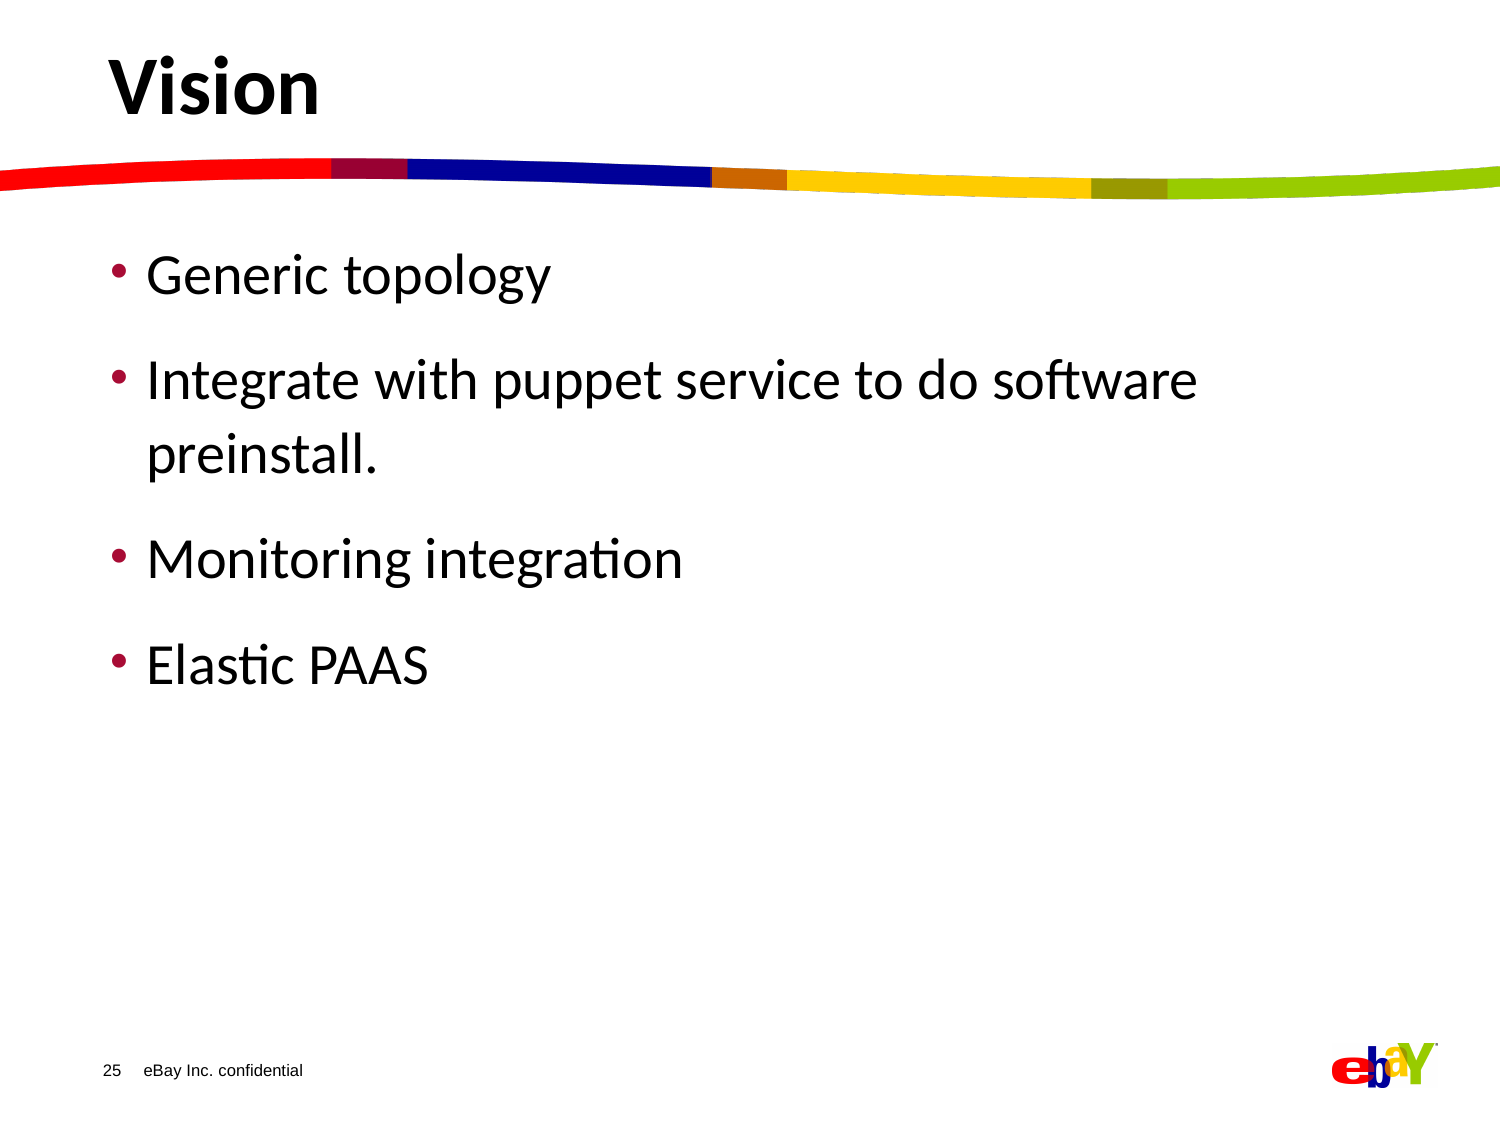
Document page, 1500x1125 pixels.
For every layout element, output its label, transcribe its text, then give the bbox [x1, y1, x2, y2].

picture [0, 153, 1500, 204]
slide_number 25 [87, 1049, 142, 1088]
title Vision [93, 18, 1426, 138]
list Generic topology Integrate with puppet service to do software preinstall. Monitoring integration Elastic PAAS [93, 224, 1426, 994]
picture [1332, 1043, 1438, 1088]
